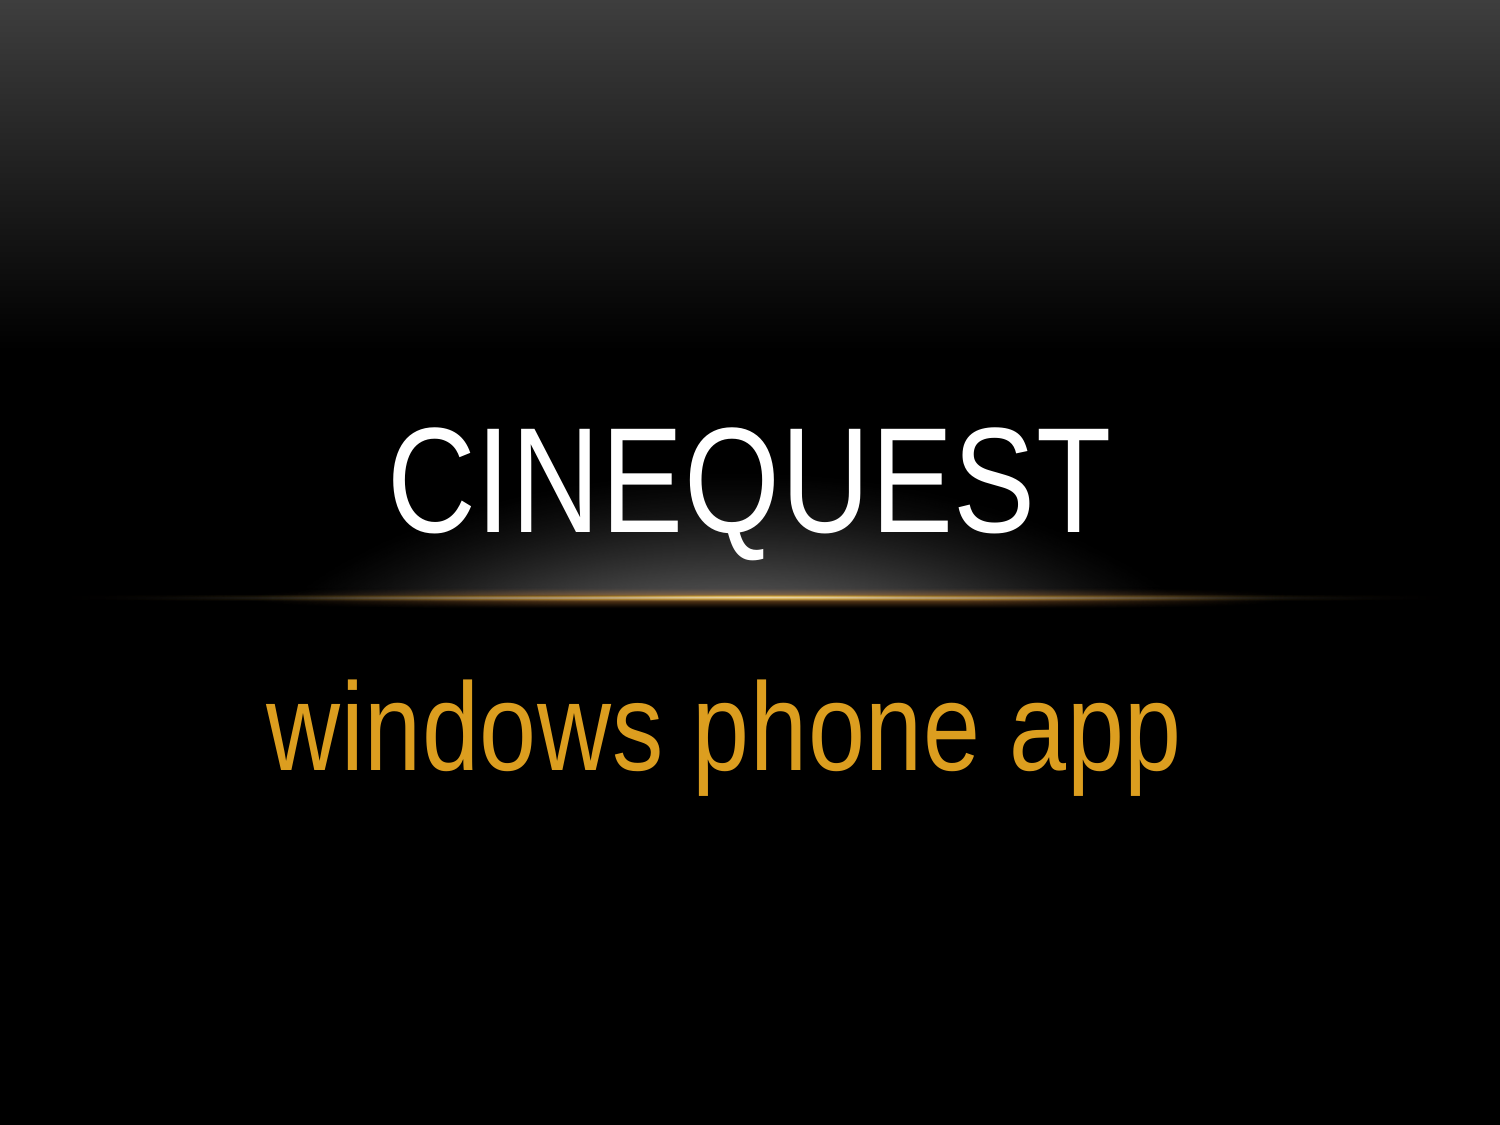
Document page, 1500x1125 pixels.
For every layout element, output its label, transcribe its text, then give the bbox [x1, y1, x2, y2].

title Cinequest [112, 329, 1388, 571]
subtitle windows phone app [200, 637, 1250, 925]
picture [0, 0, 1500, 750]
